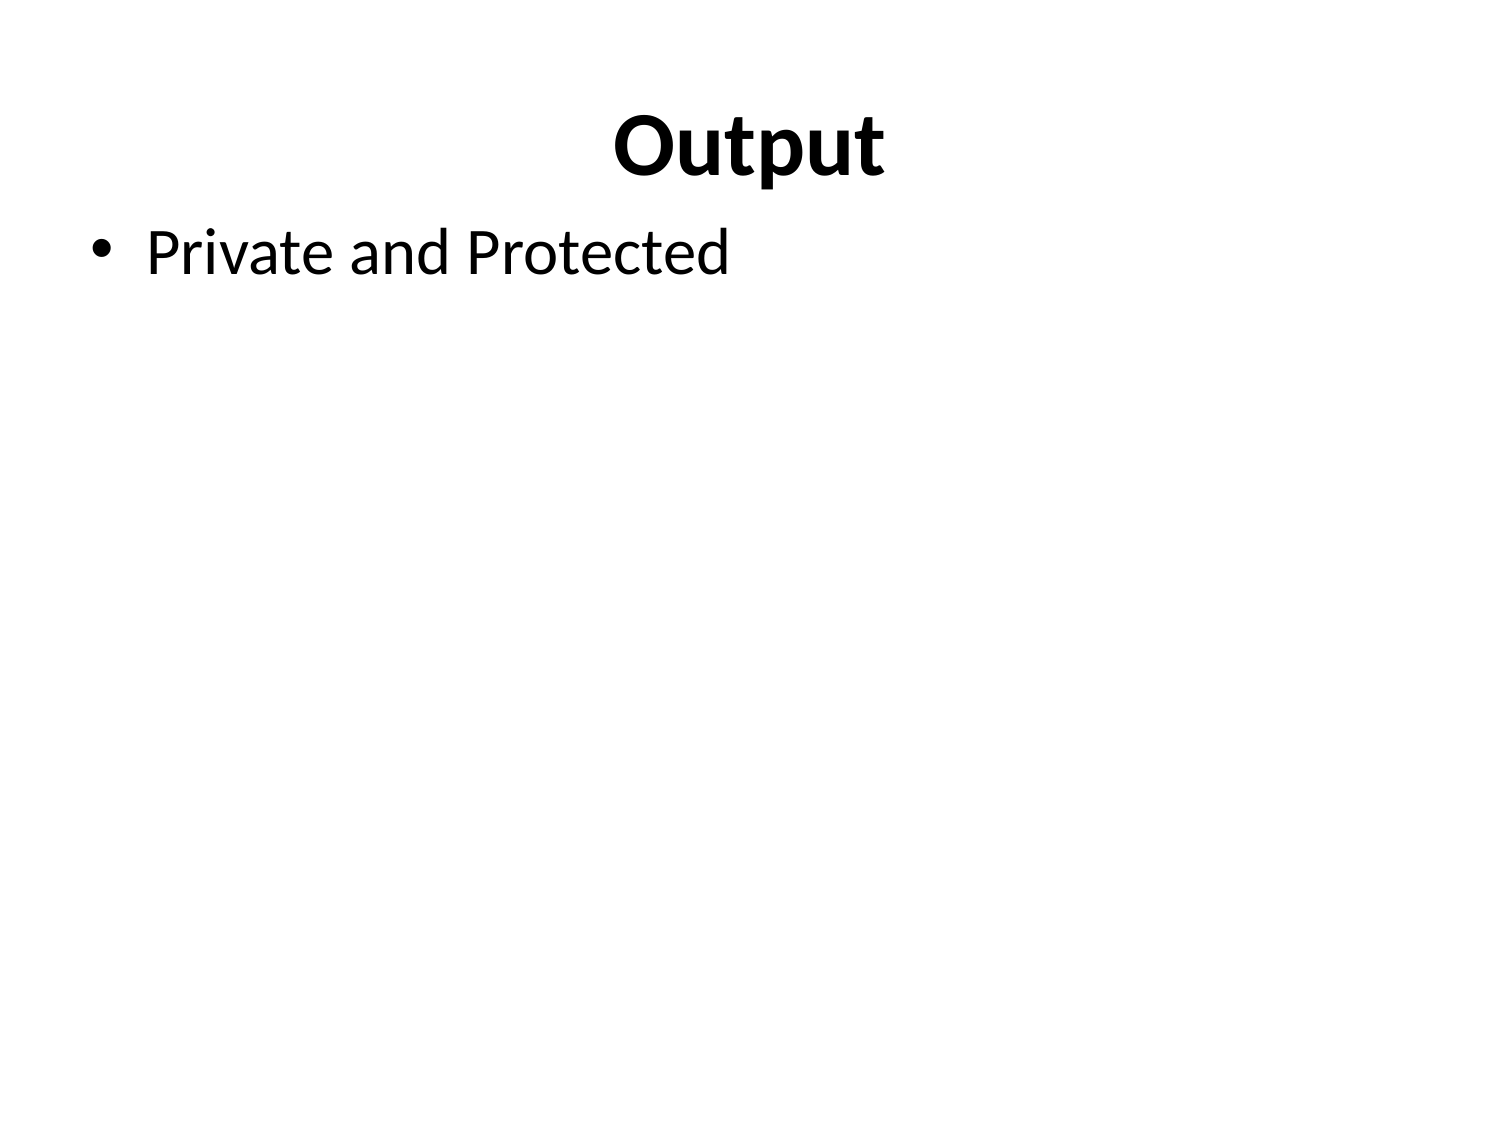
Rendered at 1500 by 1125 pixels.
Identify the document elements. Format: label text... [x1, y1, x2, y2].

title Output [75, 45, 1425, 200]
list Private and Protected [75, 200, 1425, 1005]
